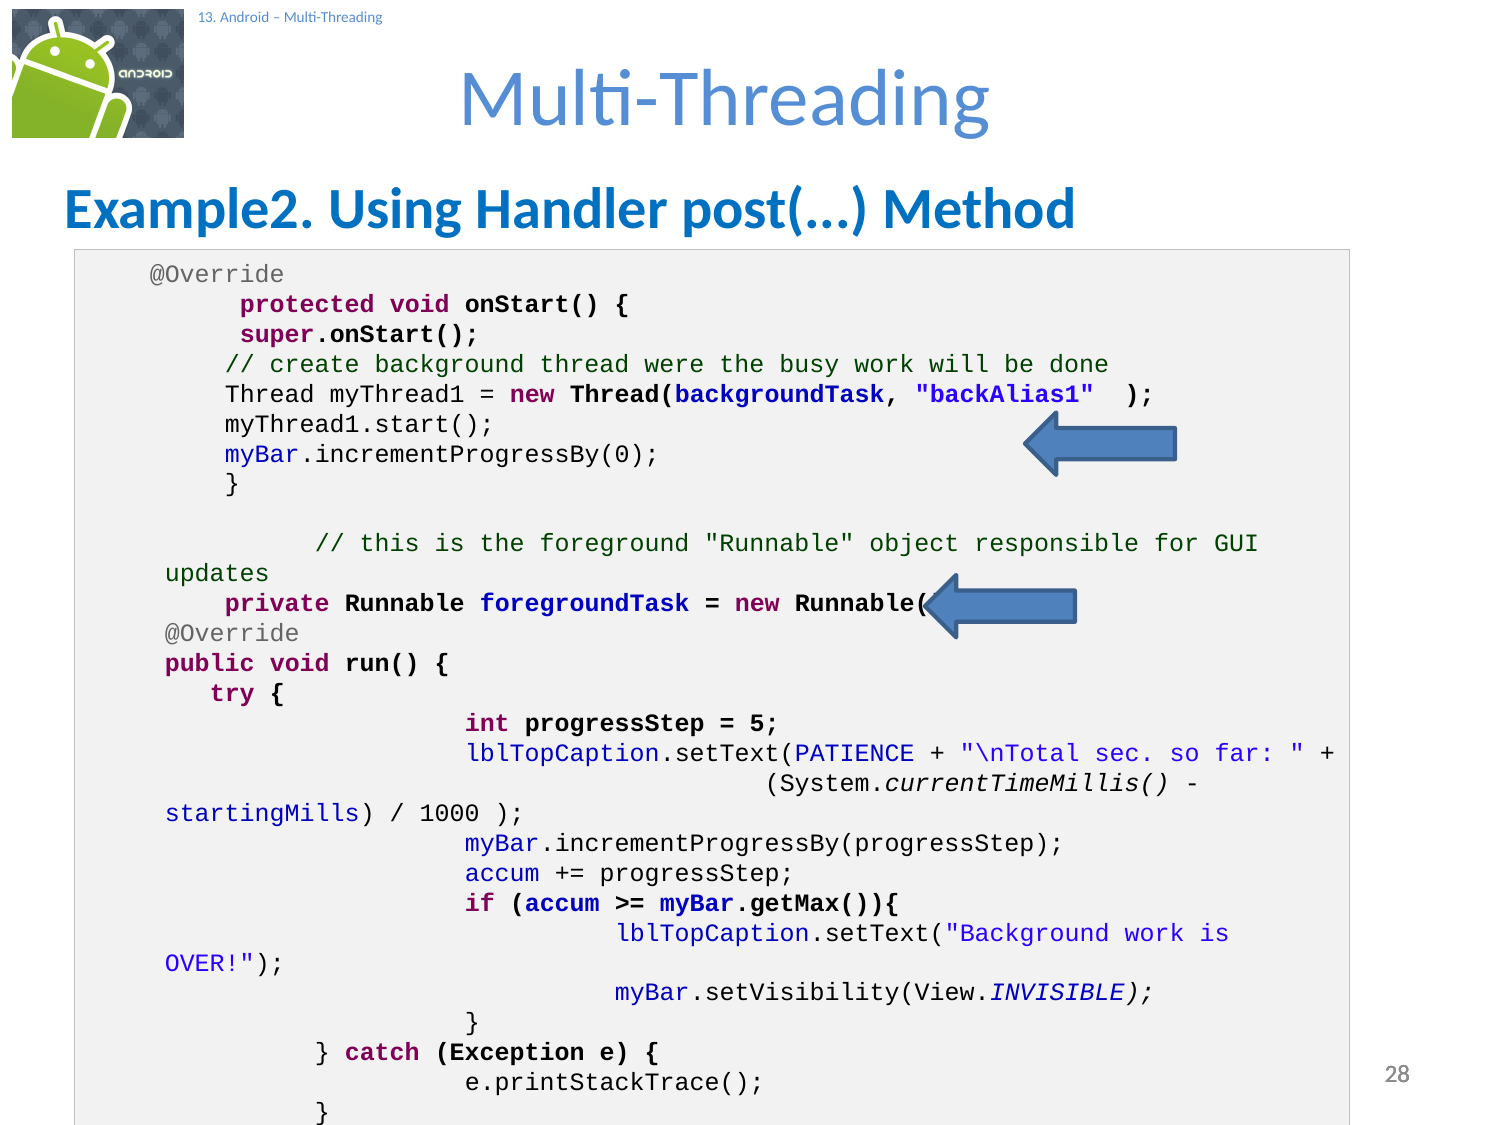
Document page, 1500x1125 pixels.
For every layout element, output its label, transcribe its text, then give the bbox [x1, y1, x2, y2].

text_box [1022, 410, 1178, 477]
text_box @Override protected void onStart() { super.onStart(); // create background thread were the busy work will be done Thread myThread1 = new Thread(backgroundTask, "backAlias1" ); myThread1.start(); myBar.incrementProgressBy(0); } // this is the foreground "Runnable" object responsible for GUI updates private Runnable foregroundTask = new Runnable() { @Override public void run() { try { int progressStep = 5; lblTopCaption.setText(PATIENCE + "\nTotal sec. so far: " + (System.currentTimeMillis() - startingMills) / 1000 ); myBar.incrementProgressBy(progressStep); accum += progressStep; if (accum >= myBar.getMax()){ lblTopCaption.setText("Background work is OVER!"); myBar.setVisibility(View.INVISIBLE); } } catch (Exception e) { e.printStackTrace(); } }//run }; //foregroundTask [74, 249, 1350, 1125]
text_box 28 [1350, 1042, 1425, 1103]
text_box Example2. Using Handler post(...) Method [50, 162, 1450, 250]
picture [12, 9, 184, 138]
text_box 13. Android – Multi-Threading Multi-Threading [49, 7, 1400, 150]
text_box [922, 573, 1078, 640]
